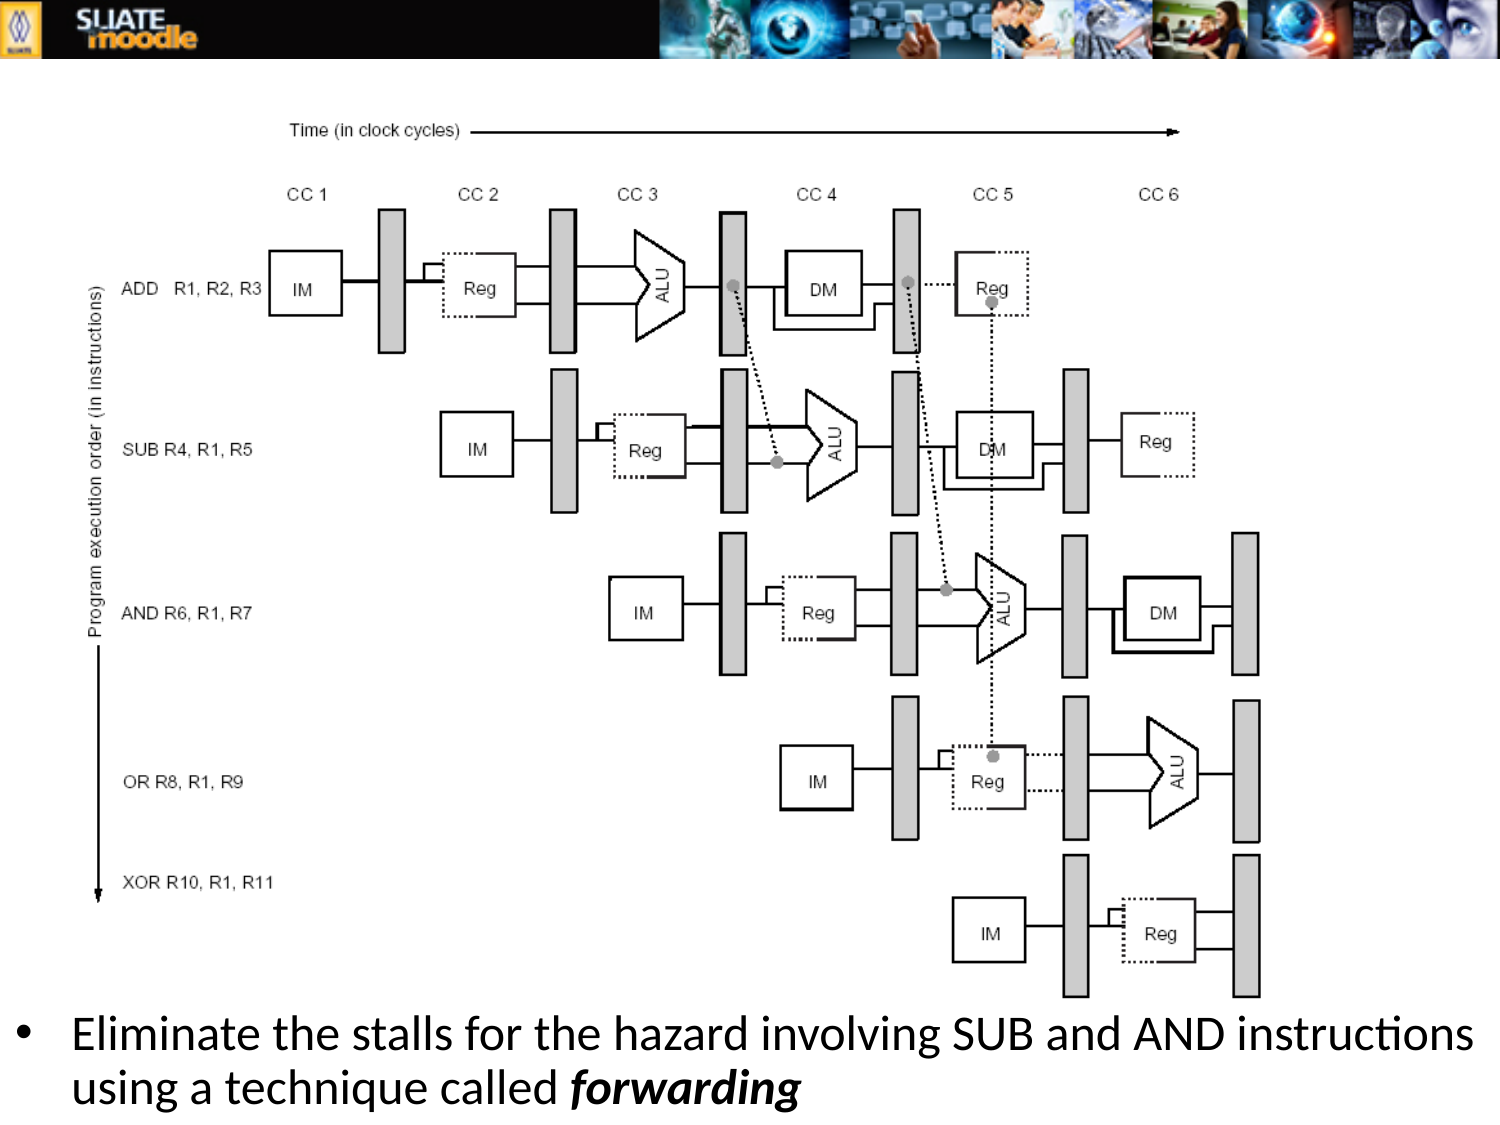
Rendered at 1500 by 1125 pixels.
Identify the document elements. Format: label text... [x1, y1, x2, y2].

title Data Hazards (3) [75, 99, 1425, 288]
picture [0, 0, 1500, 59]
list Eliminate the stalls for the hazard involving SUB and AND instructions using a technique called forwarding [0, 999, 1500, 1125]
picture [87, 112, 1266, 1006]
